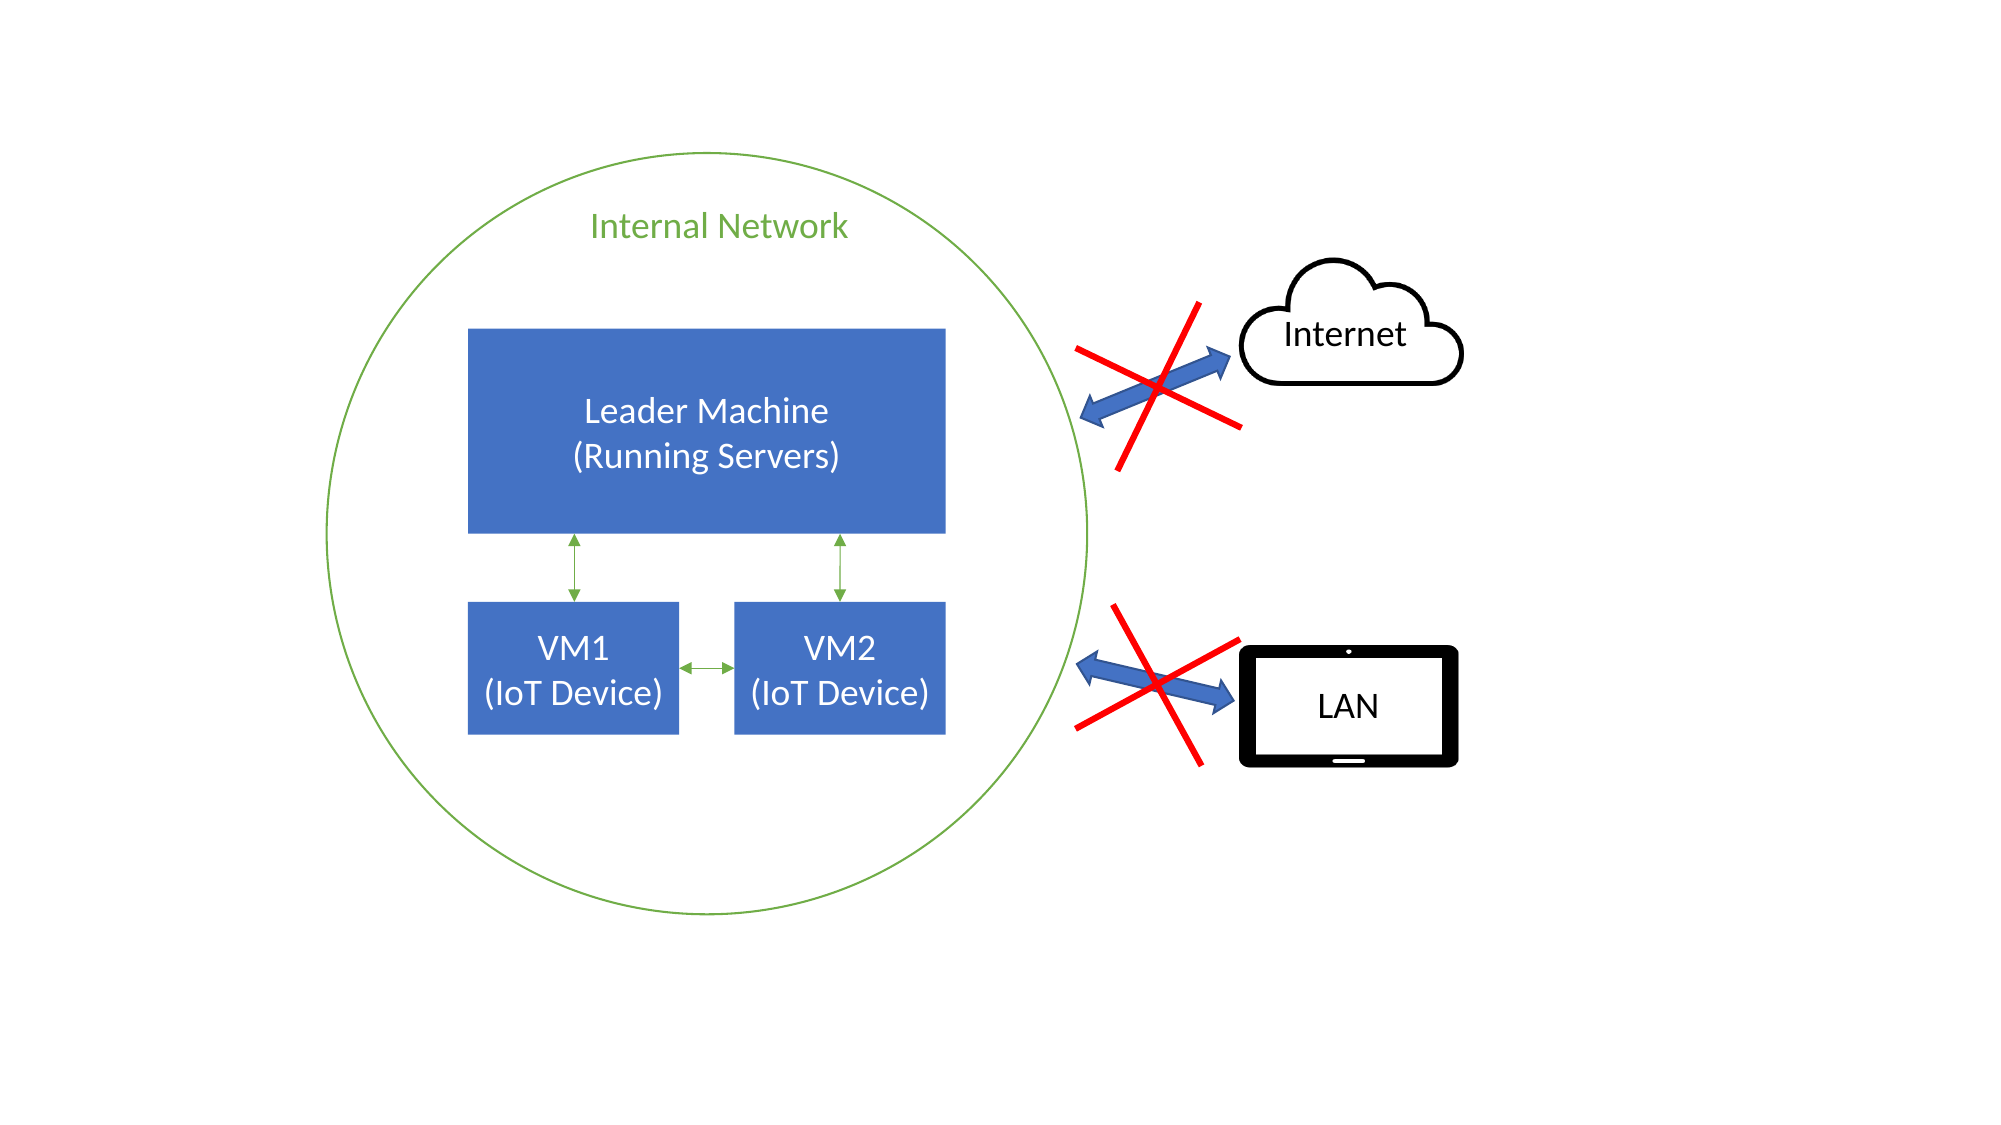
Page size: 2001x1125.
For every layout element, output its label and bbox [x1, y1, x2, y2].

text_box [326, 153, 1480, 915]
